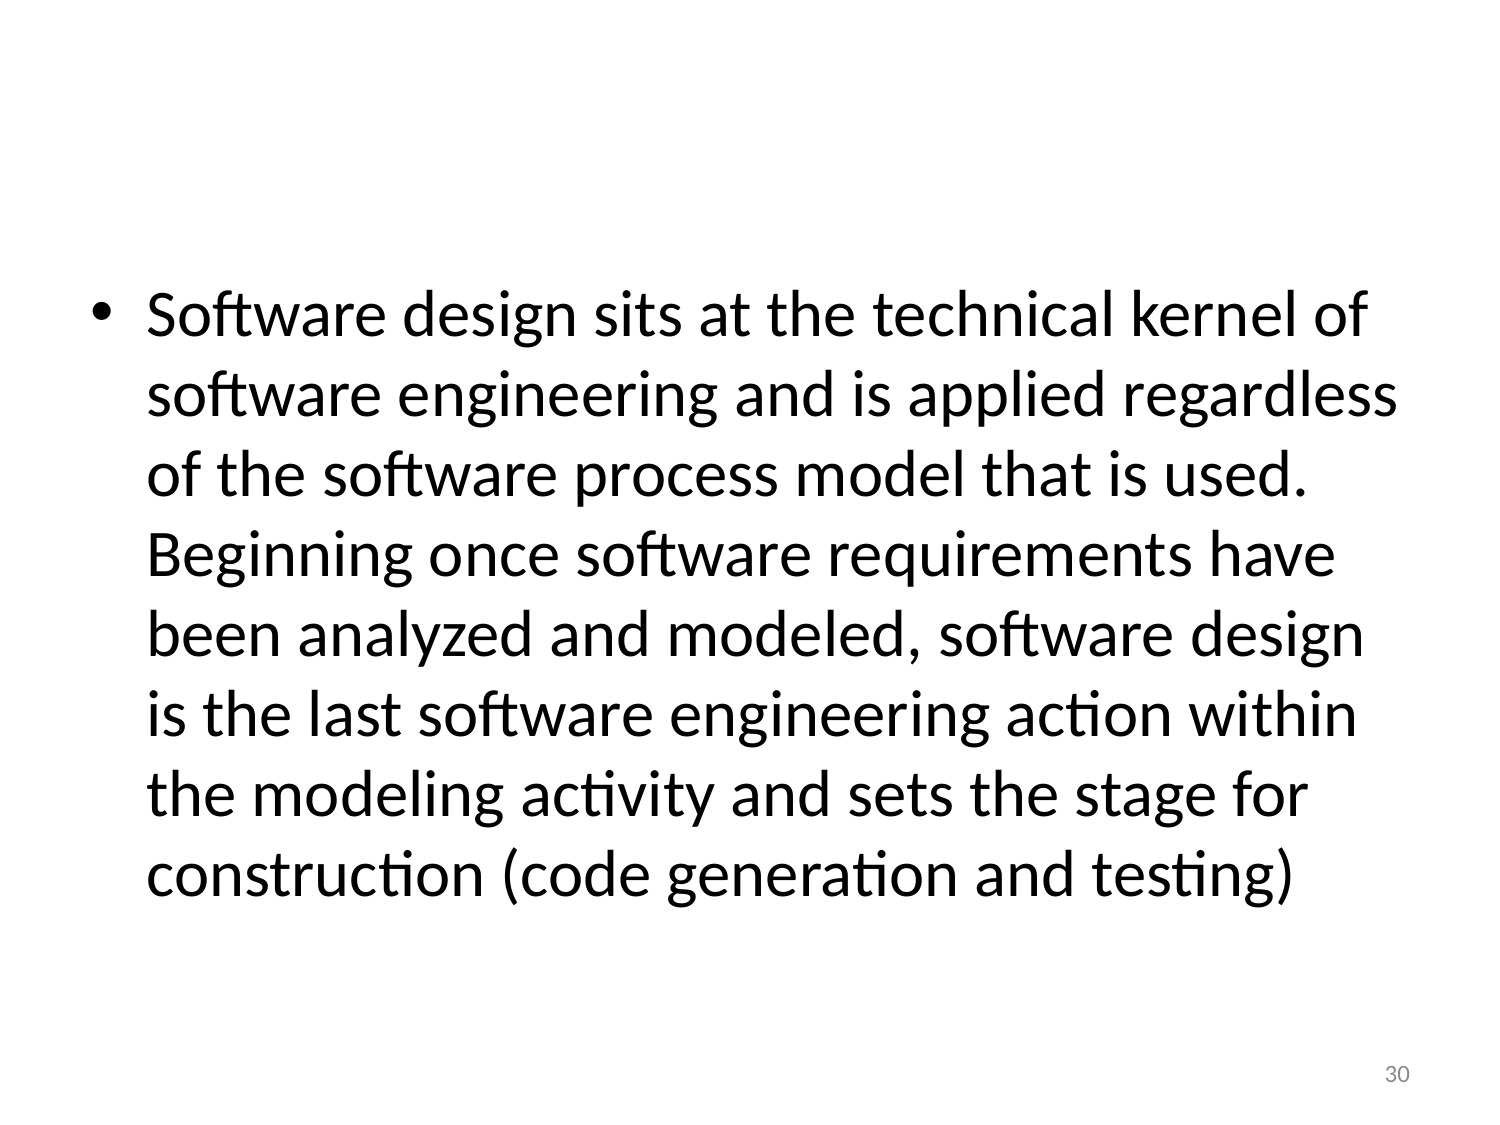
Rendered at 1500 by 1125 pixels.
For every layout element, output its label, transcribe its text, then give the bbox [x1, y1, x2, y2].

slide_number 30 [1074, 1042, 1425, 1103]
list Software design sits at the technical kernel of software engineering and is applied regardless of the software process model that is used. Beginning once software requirements have been analyzed and modeled, software design is the last software engineering action within the modeling activity and sets the stage for construction (code generation and testing) [75, 262, 1425, 1005]
